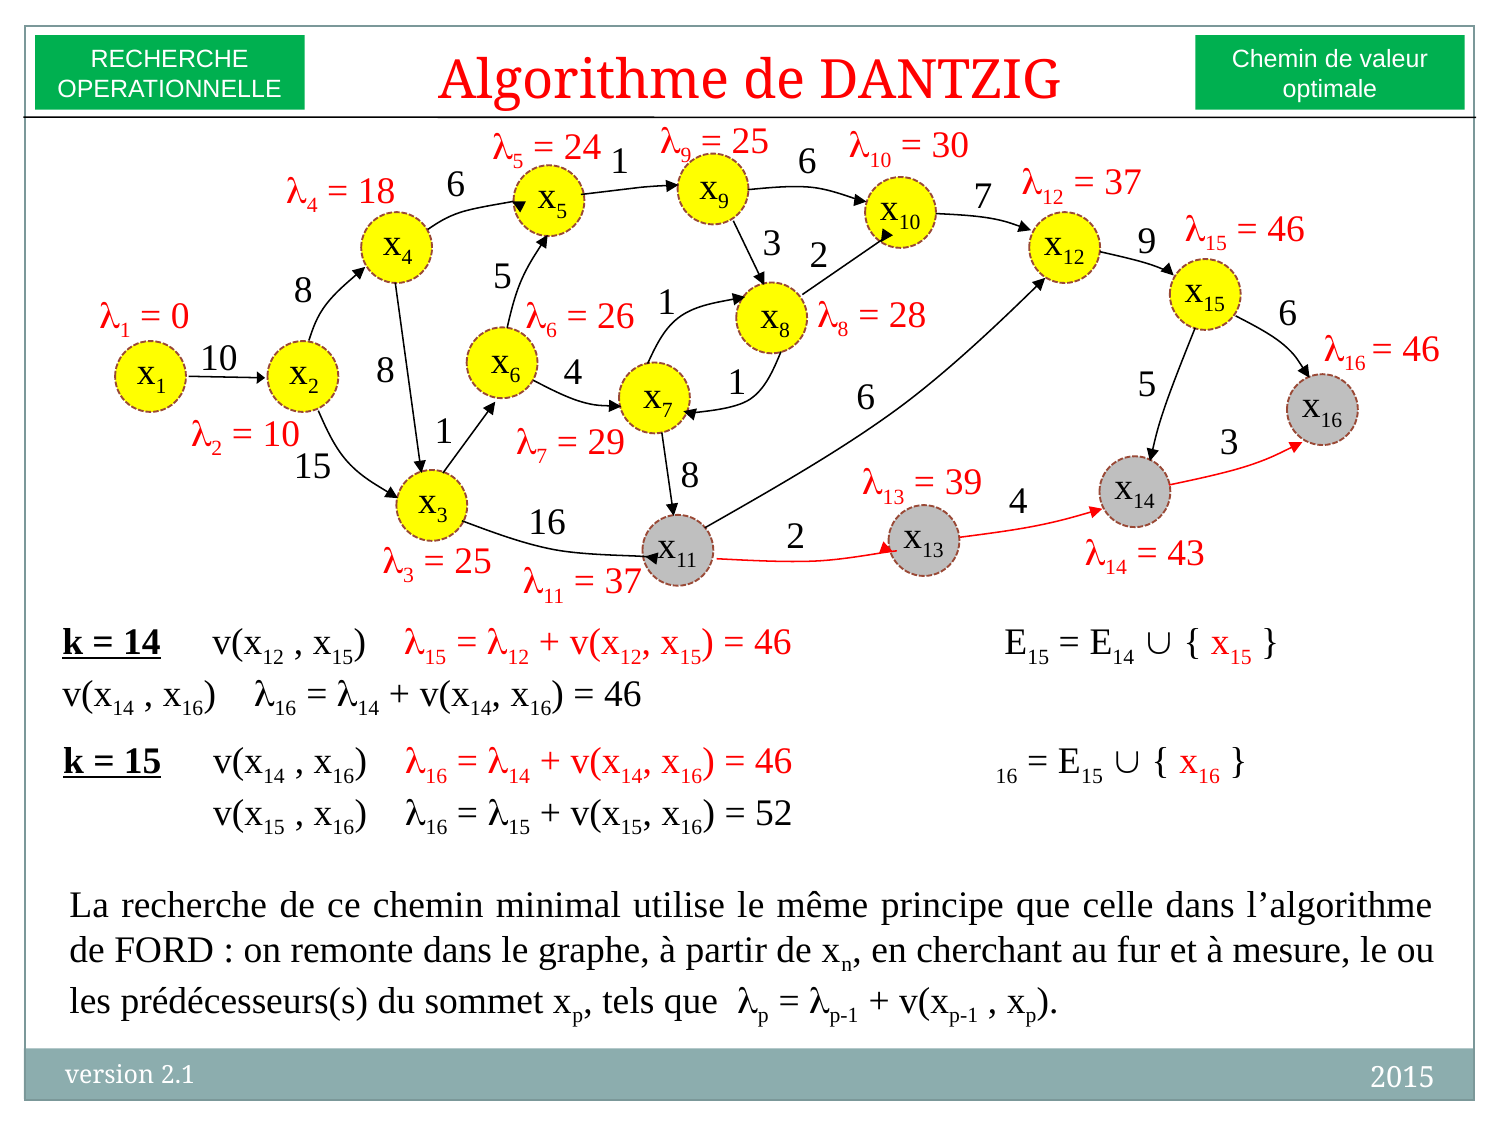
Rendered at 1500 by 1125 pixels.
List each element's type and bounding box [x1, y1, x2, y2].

text_box [48, 729, 1450, 847]
text_box [54, 872, 1450, 1035]
text_box [23, 35, 1477, 728]
footer [50, 1051, 638, 1112]
slide_number [950, 1050, 1450, 1111]
